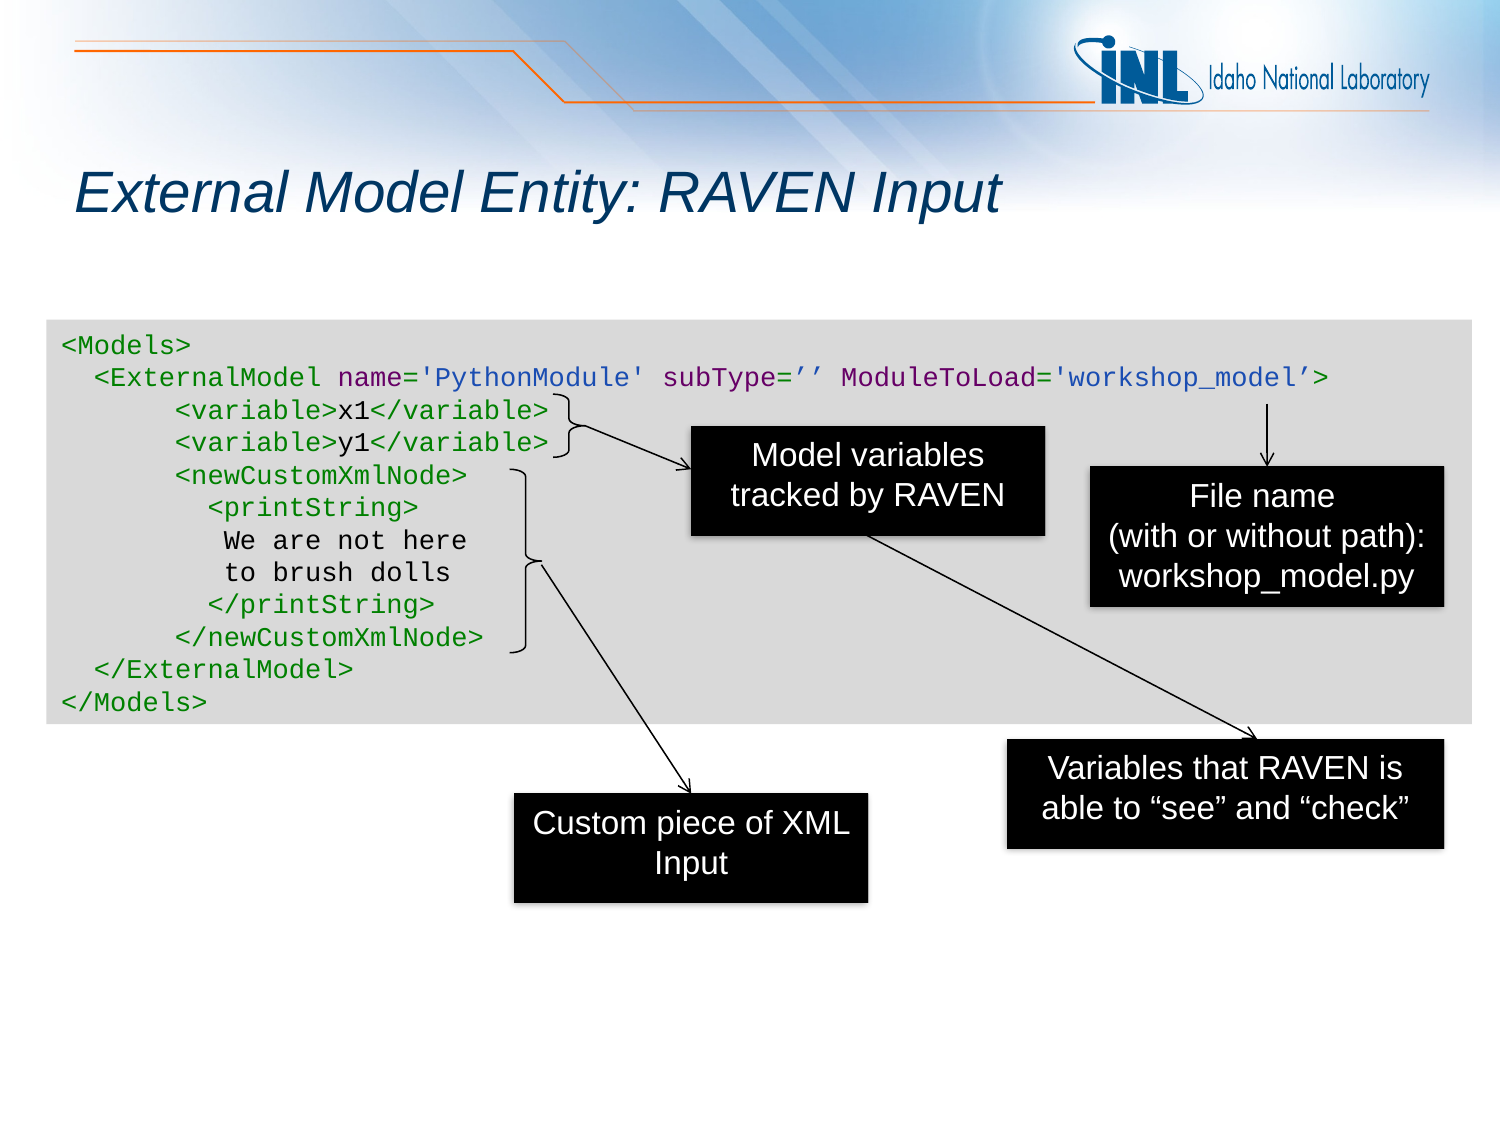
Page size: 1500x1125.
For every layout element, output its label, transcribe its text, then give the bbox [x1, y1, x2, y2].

text_box Custom piece of XML Input [514, 793, 869, 903]
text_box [866, 535, 1258, 740]
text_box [584, 425, 692, 470]
text_box [552, 394, 583, 458]
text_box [541, 564, 692, 794]
title External Model Entity: RAVEN Input [74, 164, 1426, 227]
text_box Model variables tracked by RAVEN [691, 426, 1046, 536]
picture [0, 0, 1500, 1125]
text_box [509, 469, 542, 653]
text_box File name (with or without path): workshop_model.py [1090, 466, 1445, 607]
text_box <Models> <ExternalModel name='PythonModule' subType=’’ ModuleToLoad='workshop_model’> <variable>x1</variable> <variable>y1</variable> <newCustomXmlNode> <printString> We are not here to brush dolls </printString> </newCustomXmlNode> </ExternalModel> </Models> [46, 319, 1472, 725]
text_box Variables that RAVEN is able to “see” and “check” [1007, 739, 1445, 849]
